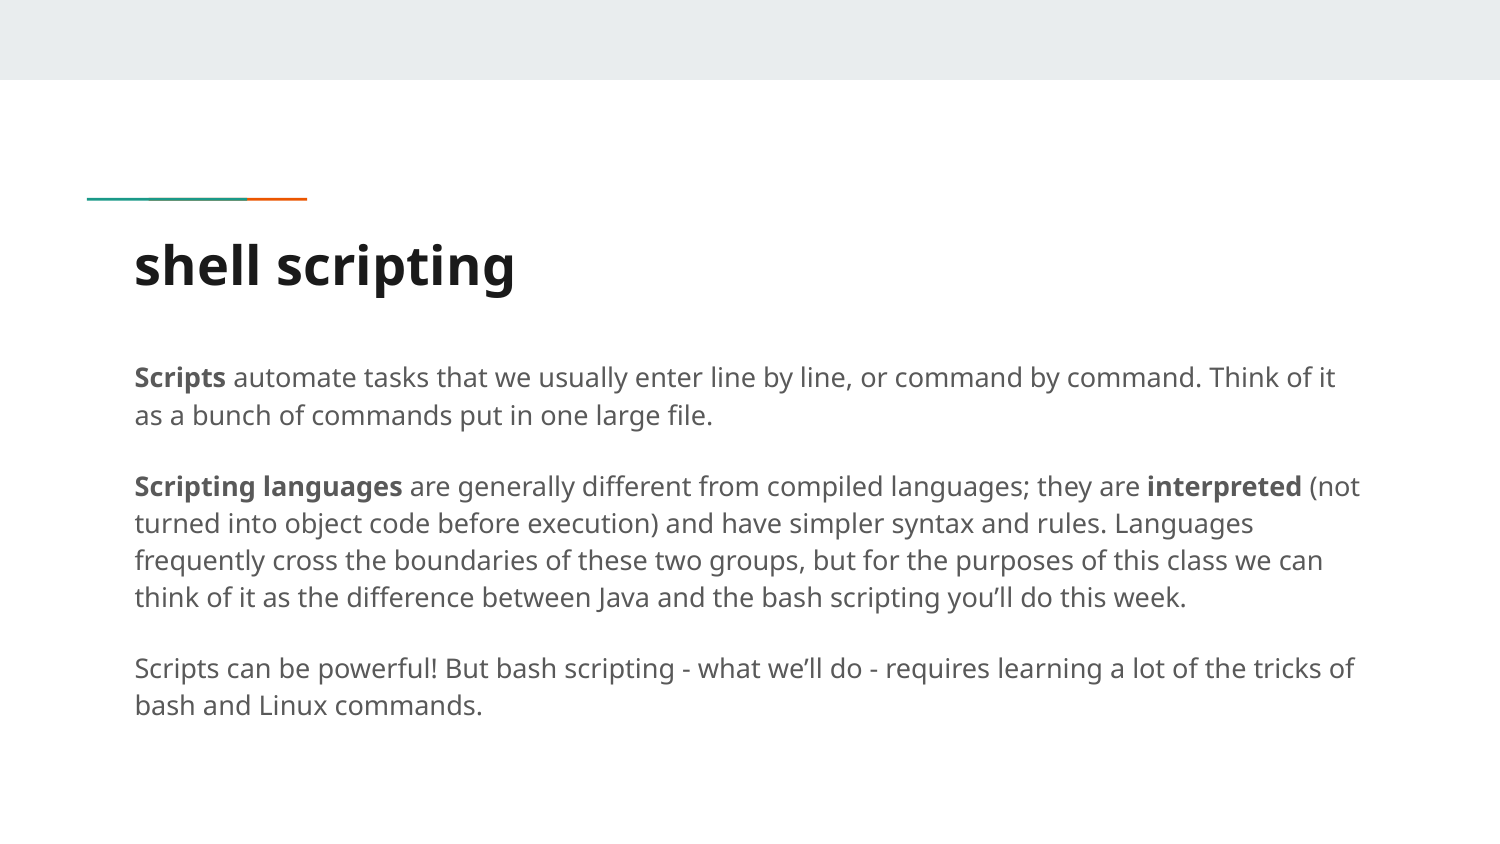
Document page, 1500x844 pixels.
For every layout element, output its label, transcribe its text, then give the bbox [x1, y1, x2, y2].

list Scripts automate tasks that we usually enter line by line, or command by command. Think of it as a bunch of commands put in one large file. Scripting languages are generally different from compiled languages; they are interpreted (not turned into object code before execution) and have simpler syntax and rules. Languages frequently cross the boundaries of these two groups, but for the purposes of this class we can think of it as the difference between Java and the bash scripting you’ll do this week. Scripts can be powerful! But bash scripting - what we’ll do - requires learning a lot of the tricks of bash and Linux commands. [119, 341, 1381, 712]
title shell scripting [119, 216, 1381, 305]
